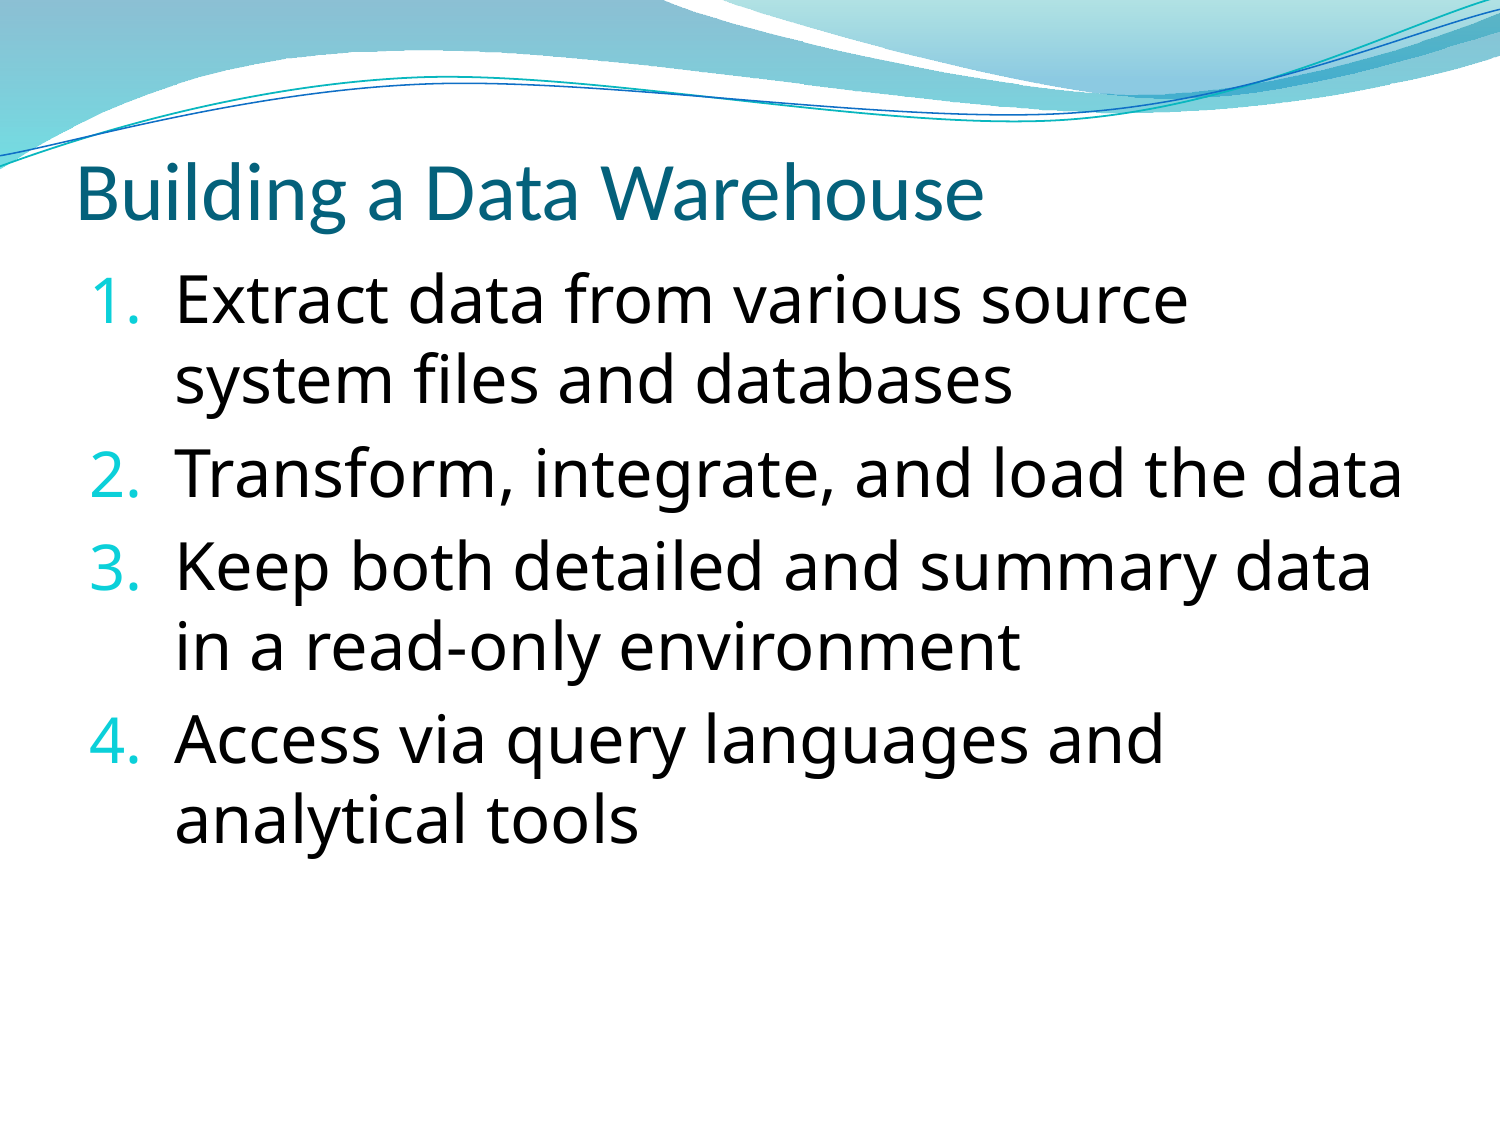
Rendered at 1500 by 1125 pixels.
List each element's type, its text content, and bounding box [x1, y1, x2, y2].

list Extract data from various source system files and databases Transform, integrate, and load the data Keep both detailed and summary data in a read-only environment Access via query languages and analytical tools [75, 249, 1425, 1059]
title Building a Data Warehouse [75, 50, 1425, 238]
